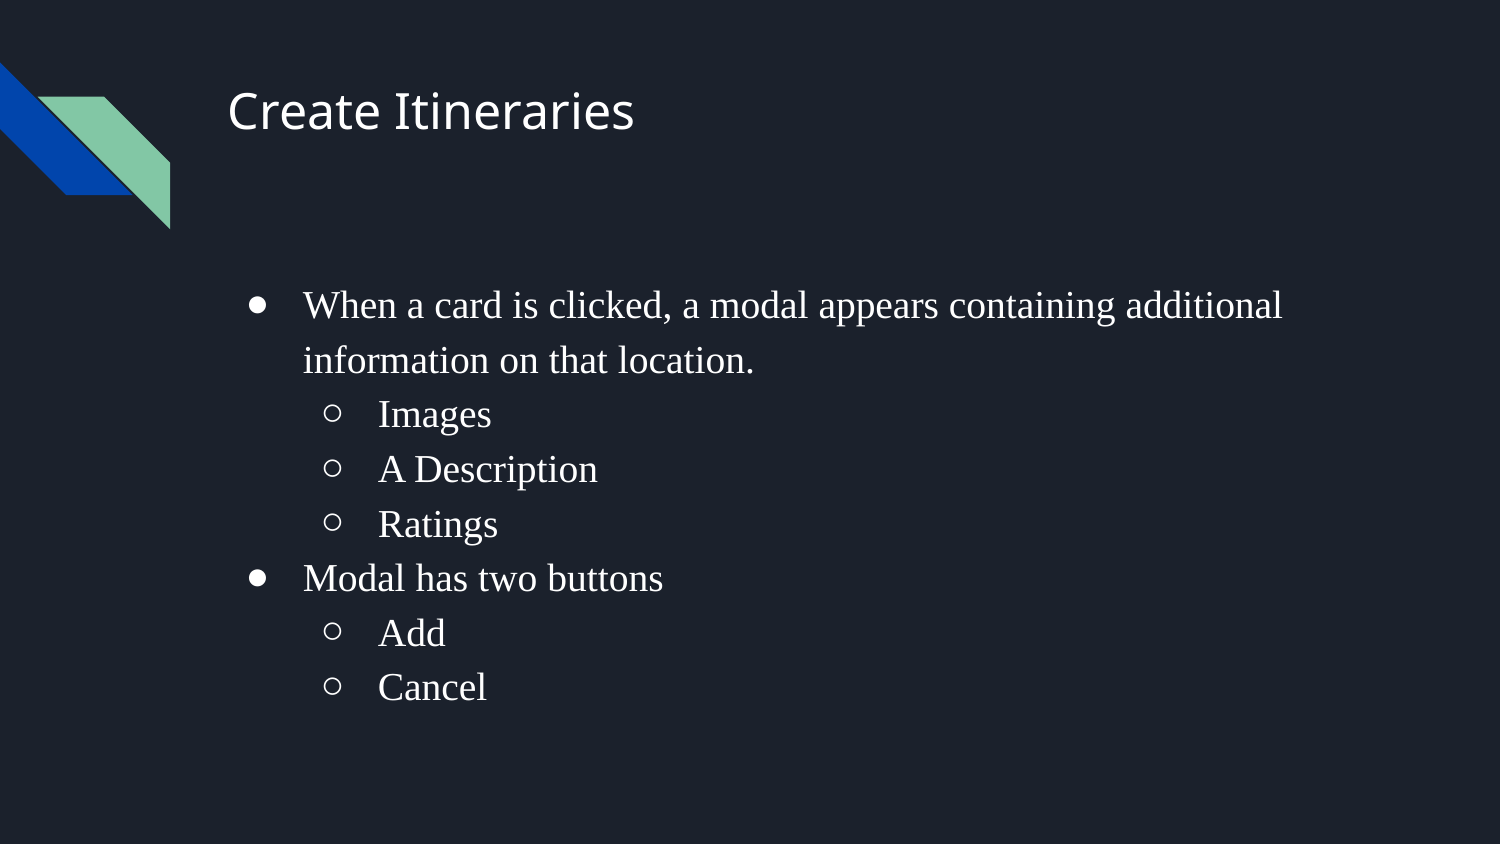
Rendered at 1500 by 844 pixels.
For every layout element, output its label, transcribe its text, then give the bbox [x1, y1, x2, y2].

title Create Itineraries [212, 64, 1368, 215]
list When a card is clicked, a modal appears containing additional information on that location. Images A Description Ratings Modal has two buttons Add Cancel [212, 257, 1368, 735]
